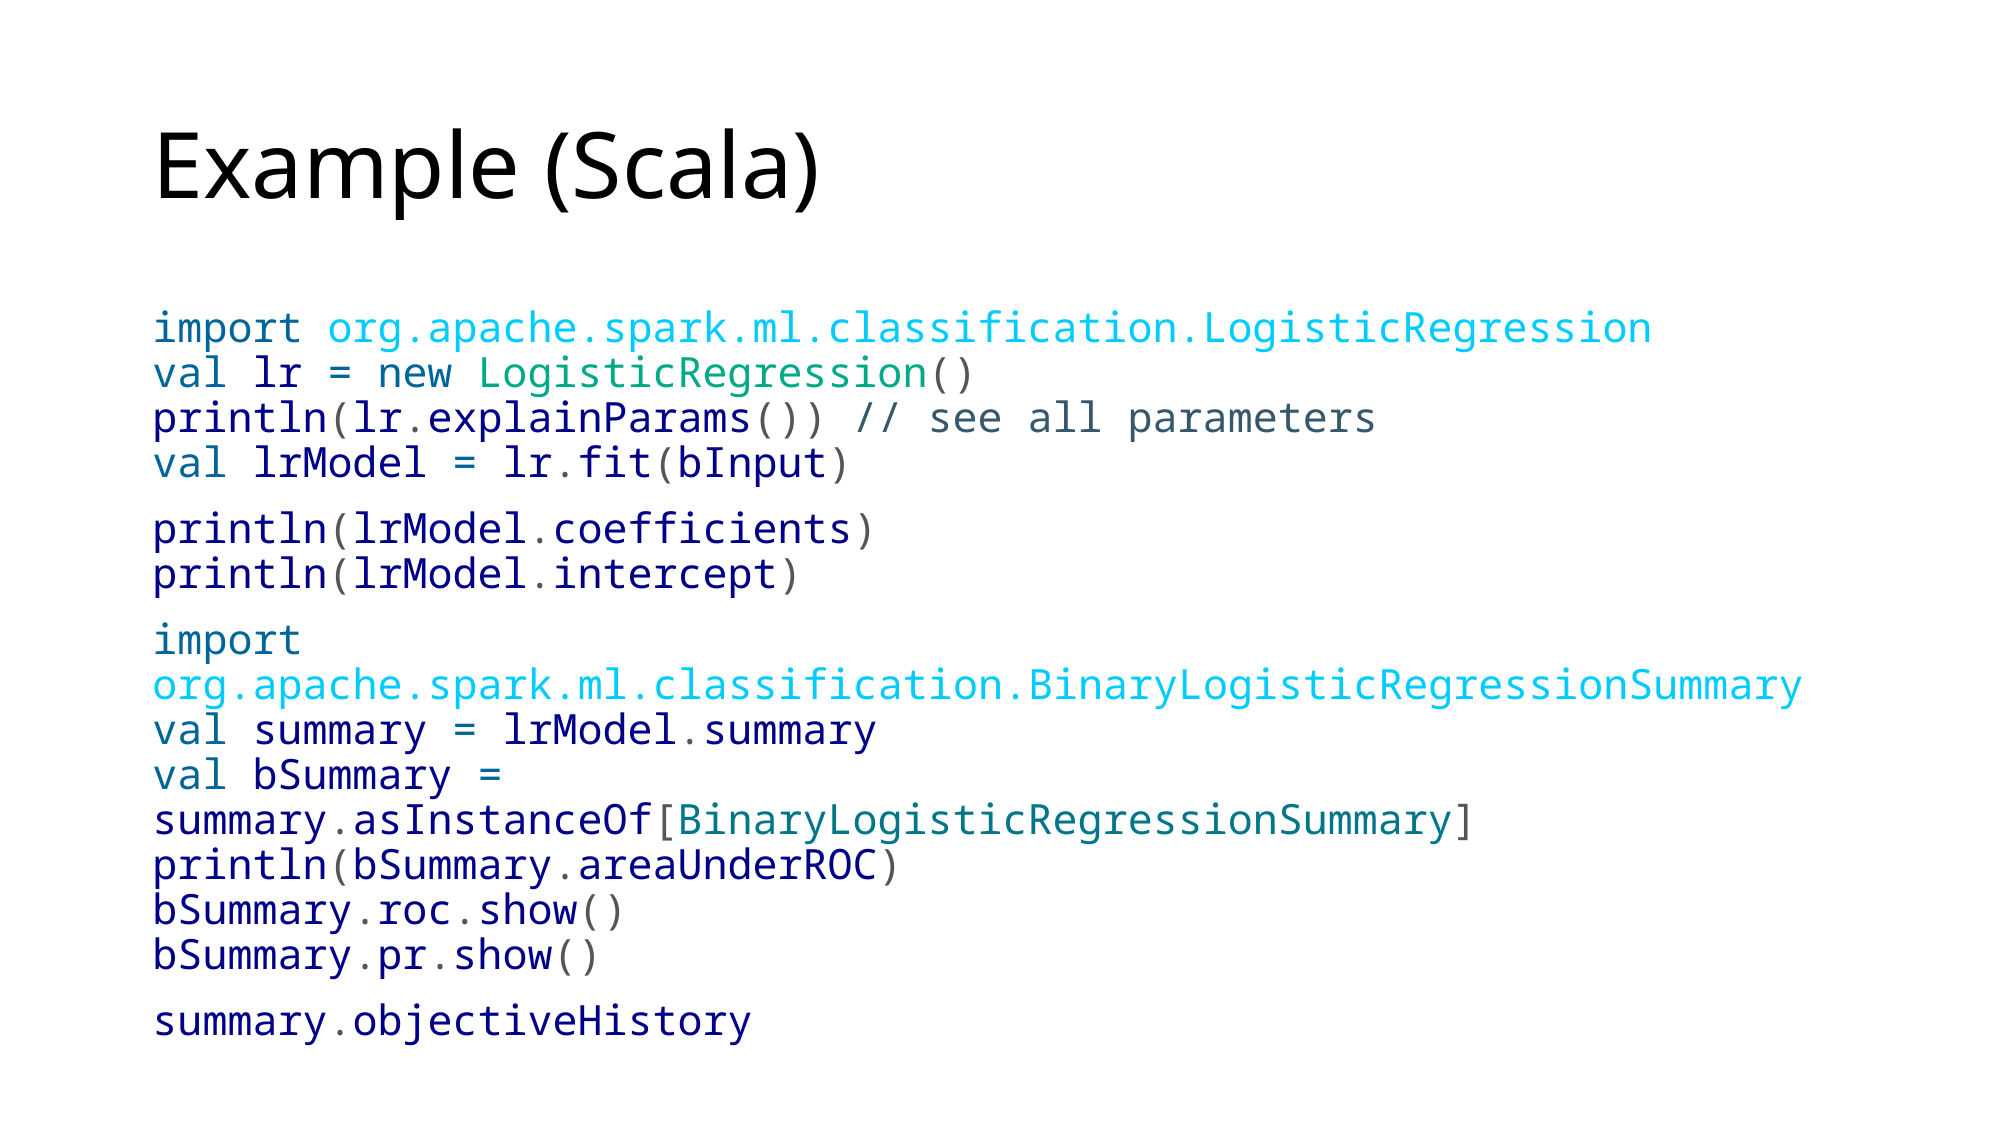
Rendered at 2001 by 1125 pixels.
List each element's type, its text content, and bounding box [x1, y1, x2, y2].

title Example (Scala) [137, 59, 1863, 278]
list import org.apache.spark.ml.classification.LogisticRegression val lr = new LogisticRegression() println(lr.explainParams()) // see all parameters val lrModel = lr.fit(bInput) println(lrModel.coefficients) println(lrModel.intercept) import org.apache.spark.ml.classification.BinaryLogisticRegressionSummary val summary = lrModel.summary val bSummary = summary.asInstanceOf[BinaryLogisticRegressionSummary] println(bSummary.areaUnderROC) bSummary.roc.show() bSummary.pr.show() summary.objectiveHistory [137, 299, 1863, 1014]
